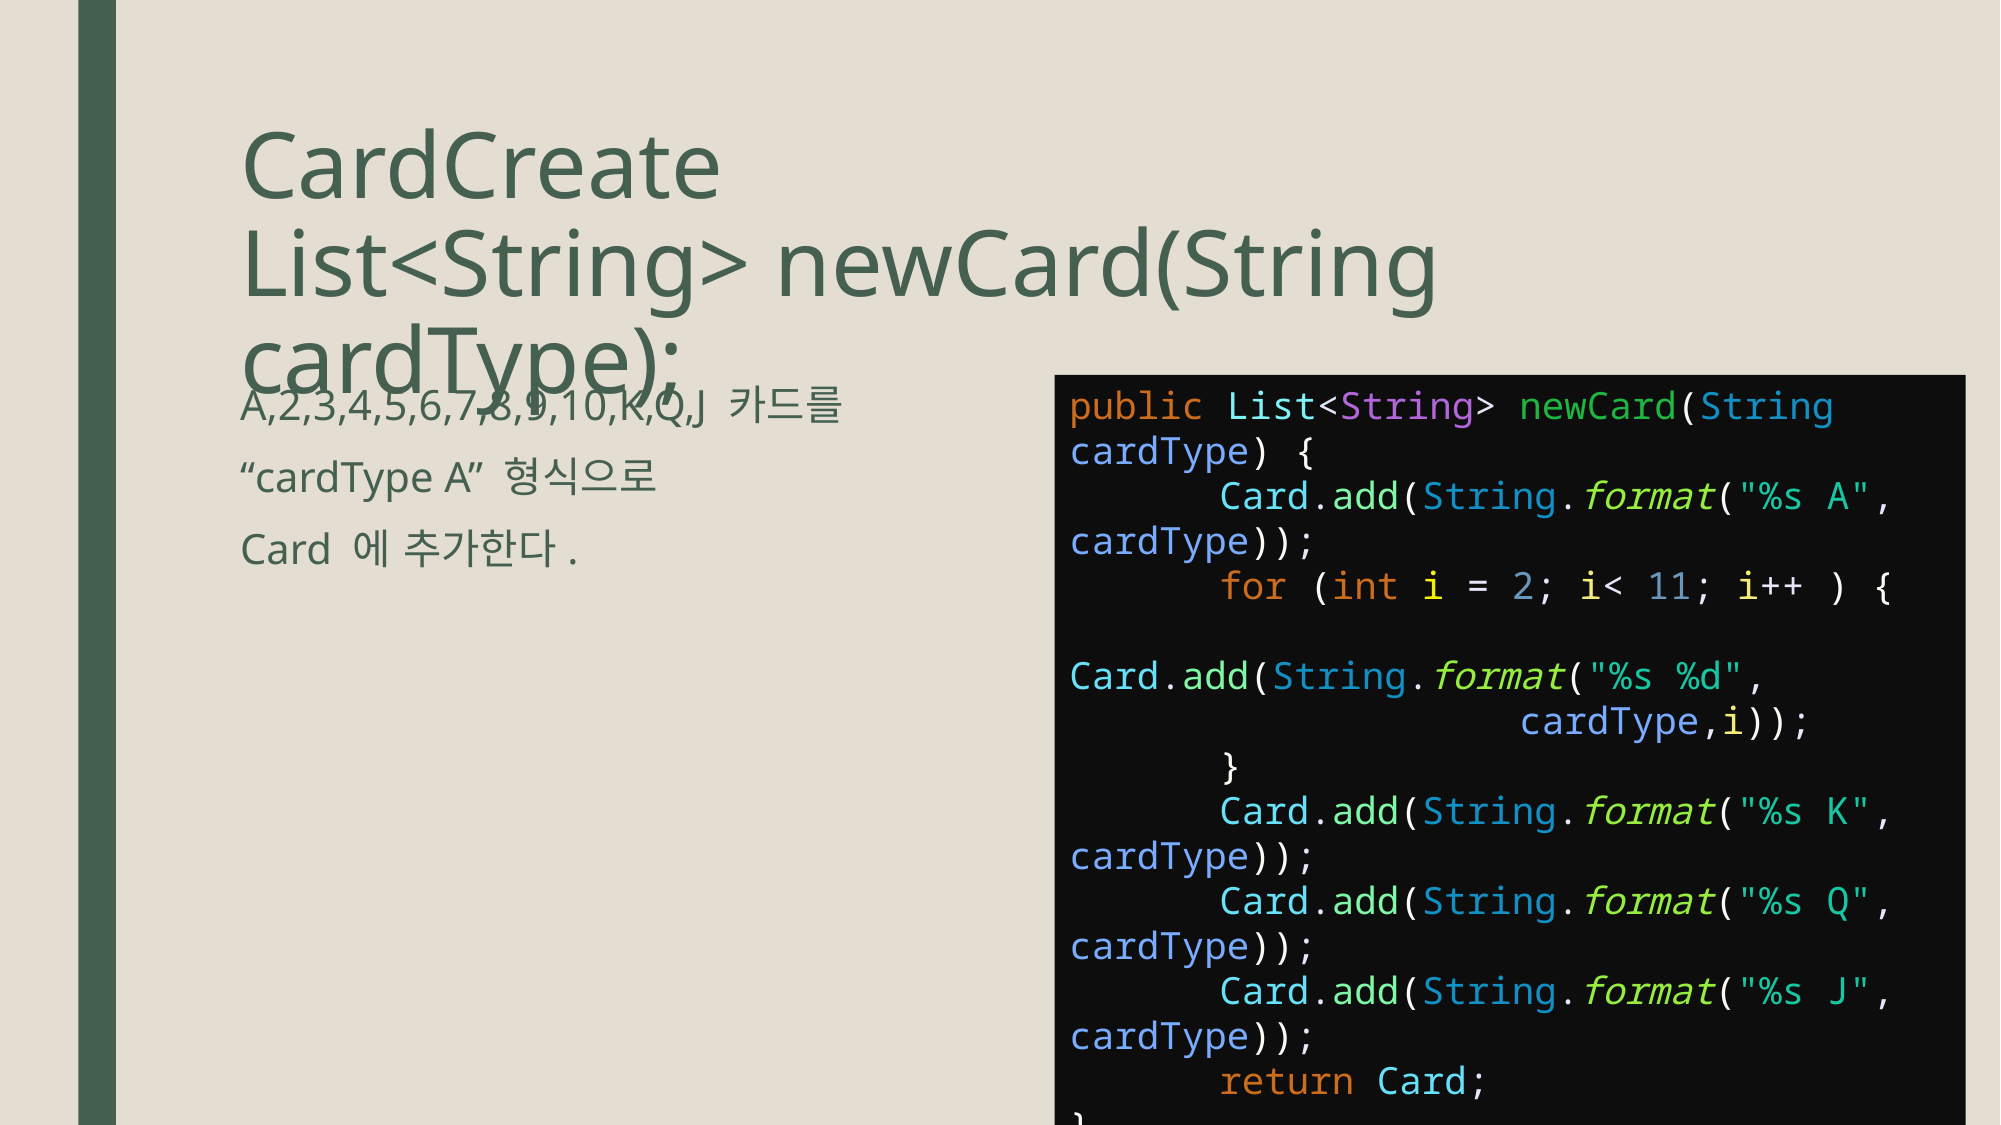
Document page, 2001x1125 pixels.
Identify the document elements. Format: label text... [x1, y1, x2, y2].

title CardCreate List<String> newCard(String cardType); [225, 112, 1800, 357]
text_box public List<String> newCard(String cardType) { Card.add(String.format("%s A", cardType)); for (int i = 2; i< 11; i++ ) { Card.add(String.format("%s %d", cardType,i)); } Card.add(String.format("%s K", cardType)); Card.add(String.format("%s Q", cardType)); Card.add(String.format("%s J", cardType)); return Card; } [1054, 374, 1966, 1125]
list A,2,3,4,5,6,7,8,9,10,K,Q,J 카드를 “cardType A” 형식으로 Card 에 추가한다. [225, 375, 1000, 963]
